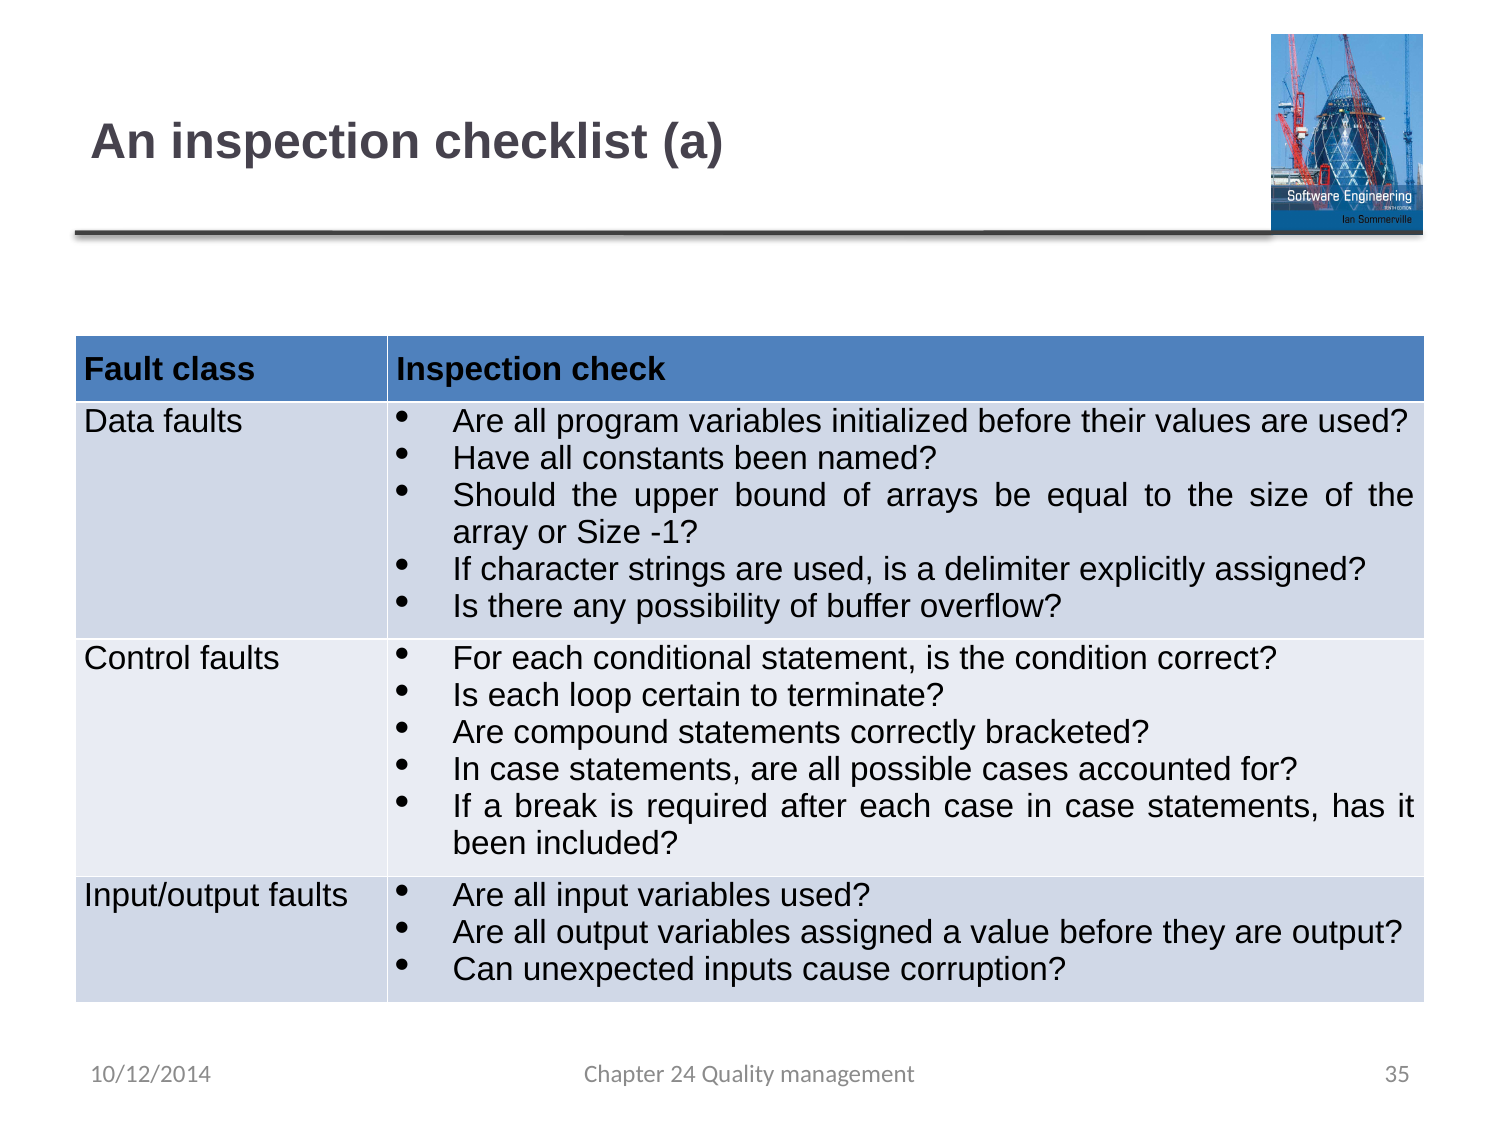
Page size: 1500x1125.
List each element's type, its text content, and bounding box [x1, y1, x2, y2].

slide_number 35 [1074, 1042, 1425, 1103]
title An inspection checklist (a) [74, 44, 1272, 233]
picture [1271, 34, 1423, 230]
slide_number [75, 1042, 425, 1103]
table_cell Data faults [76, 403, 387, 638]
table_cell Control faults [76, 640, 387, 876]
table_cell For each conditional statement, is the condition correct? Is each loop certain to terminate? Are compound statements correctly bracketed? In case statements, are all possible cases accounted for? If a break is required after each case in case statements, has it been included? [388, 640, 1424, 876]
table_header Inspection check [388, 336, 1424, 401]
table_header Fault class [76, 336, 387, 401]
footer Chapter 24 Quality management [512, 1042, 988, 1103]
table_cell Input/output faults [76, 877, 387, 1002]
table_cell Are all program variables initialized before their values are used? Have all constants been named? Should the upper bound of arrays be equal to the size of the array or Size -1? If character strings are used, is a delimiter explicitly assigned? Is there any possibility of buffer overflow? [388, 403, 1424, 638]
table_cell Are all input variables used? Are all output variables assigned a value before they are output? Can unexpected inputs cause corruption? [388, 877, 1424, 1002]
